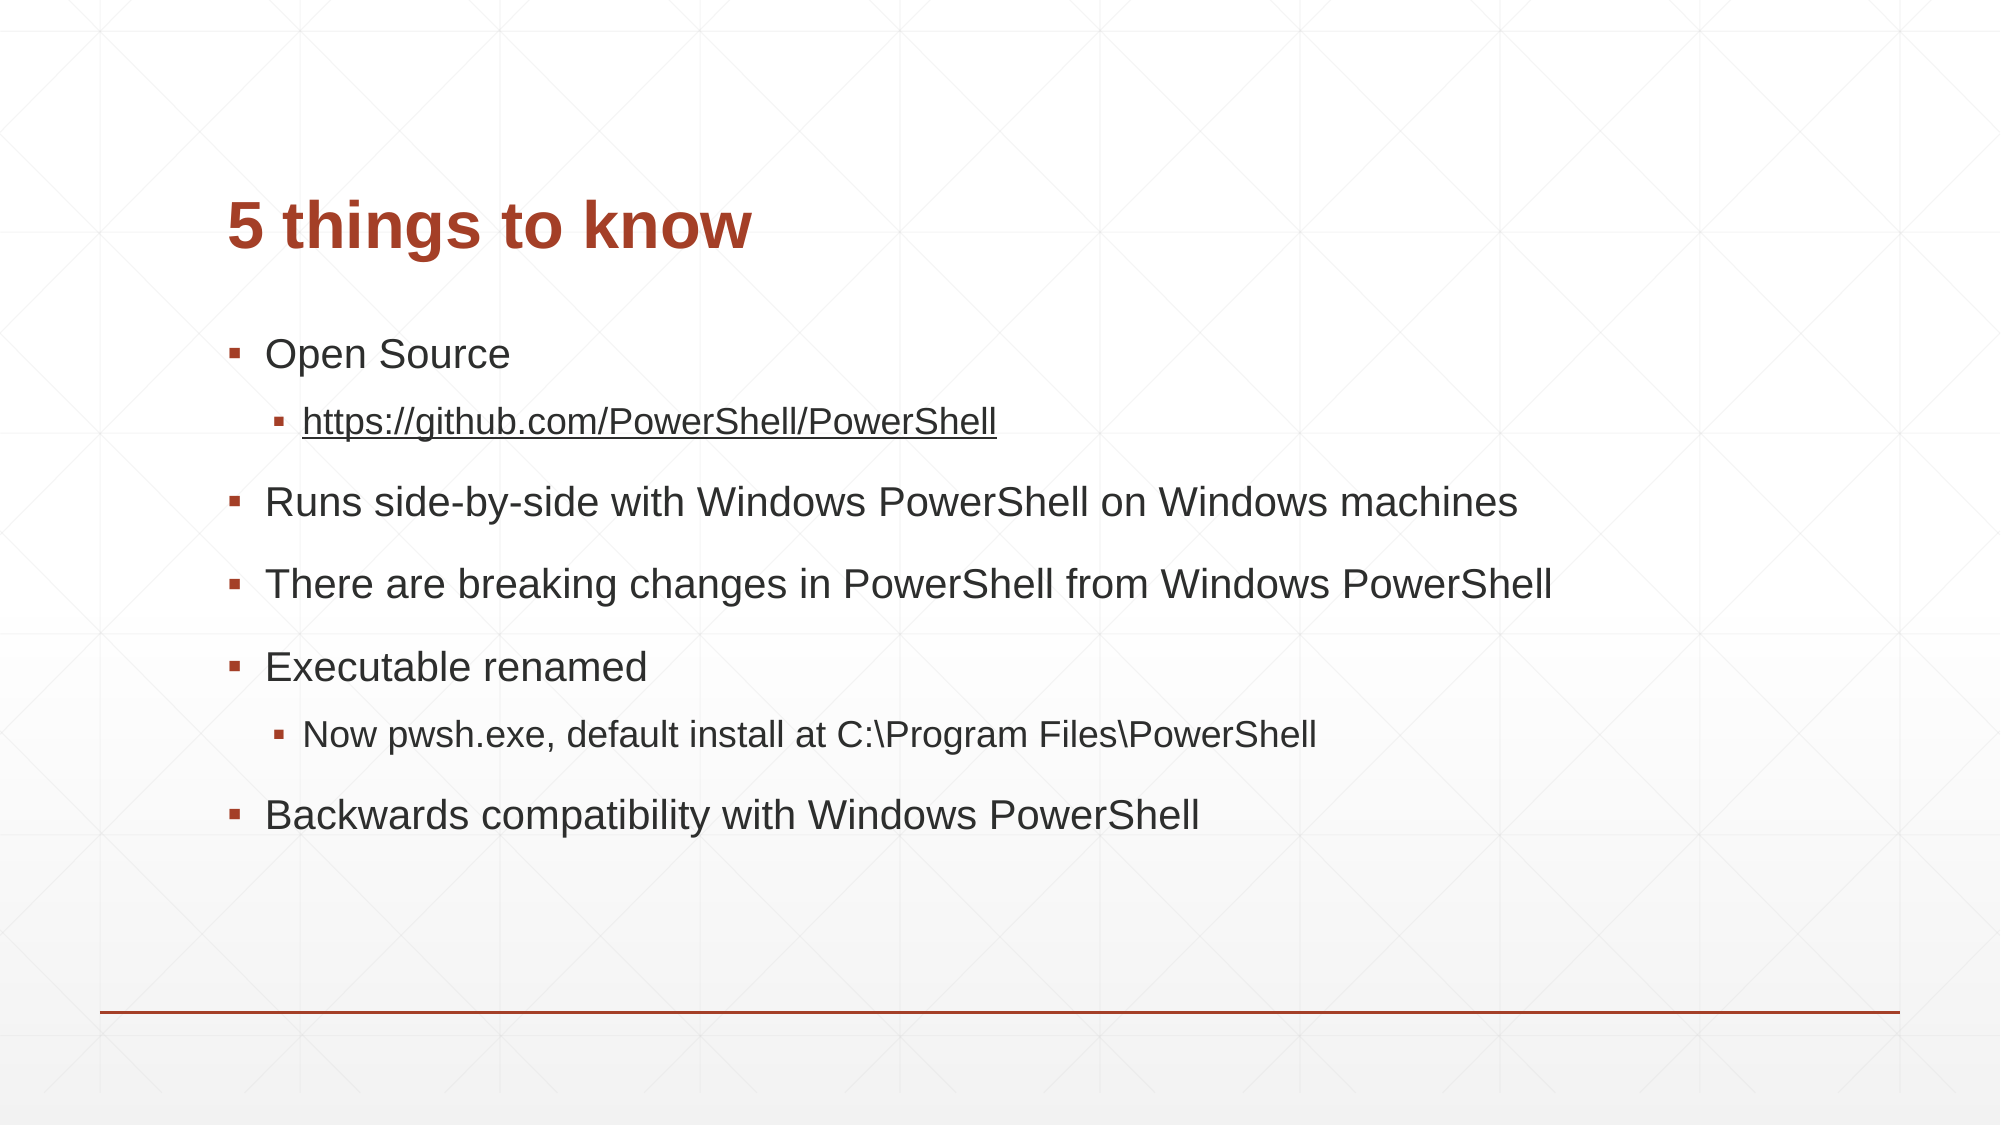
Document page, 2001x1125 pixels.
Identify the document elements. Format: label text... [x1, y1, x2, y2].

title 5 things to know [212, 82, 1788, 271]
list Open Source https://github.com/PowerShell/PowerShell Runs side-by-side with Windows PowerShell on Windows machines There are breaking changes in PowerShell from Windows PowerShell Executable renamed Now pwsh.exe, default install at C:\Program Files\PowerShell Backwards compatibility with Windows PowerShell [212, 324, 1788, 950]
